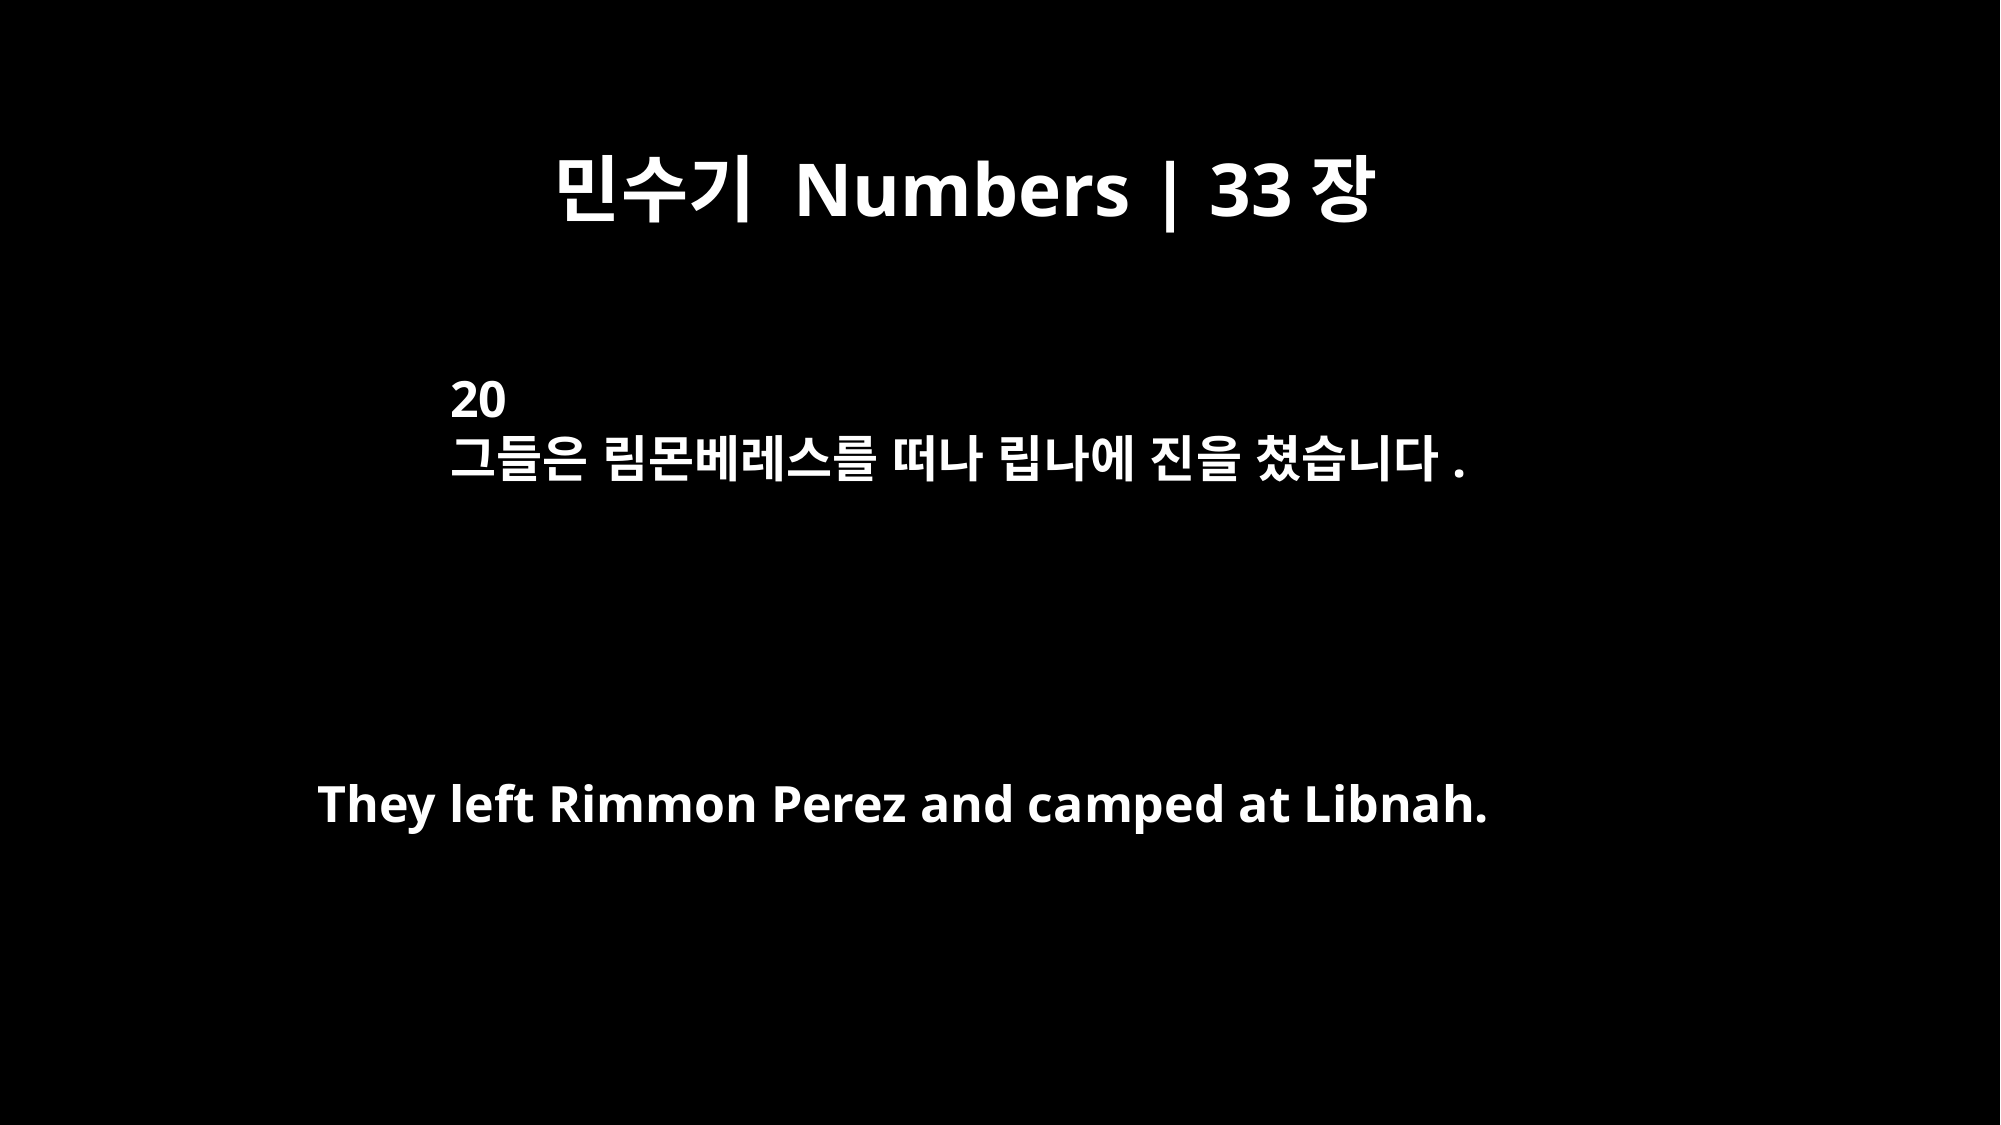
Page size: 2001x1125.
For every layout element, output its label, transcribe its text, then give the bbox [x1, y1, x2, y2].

text_box They left Rimmon Perez and camped at Libnah. [302, 764, 1505, 840]
text_box 민수기 Numbers | 33장 [538, 136, 1393, 239]
text_box 20 그들은 림몬베레스를 떠나 립나에 진을 쳤습니다. [435, 359, 1482, 495]
